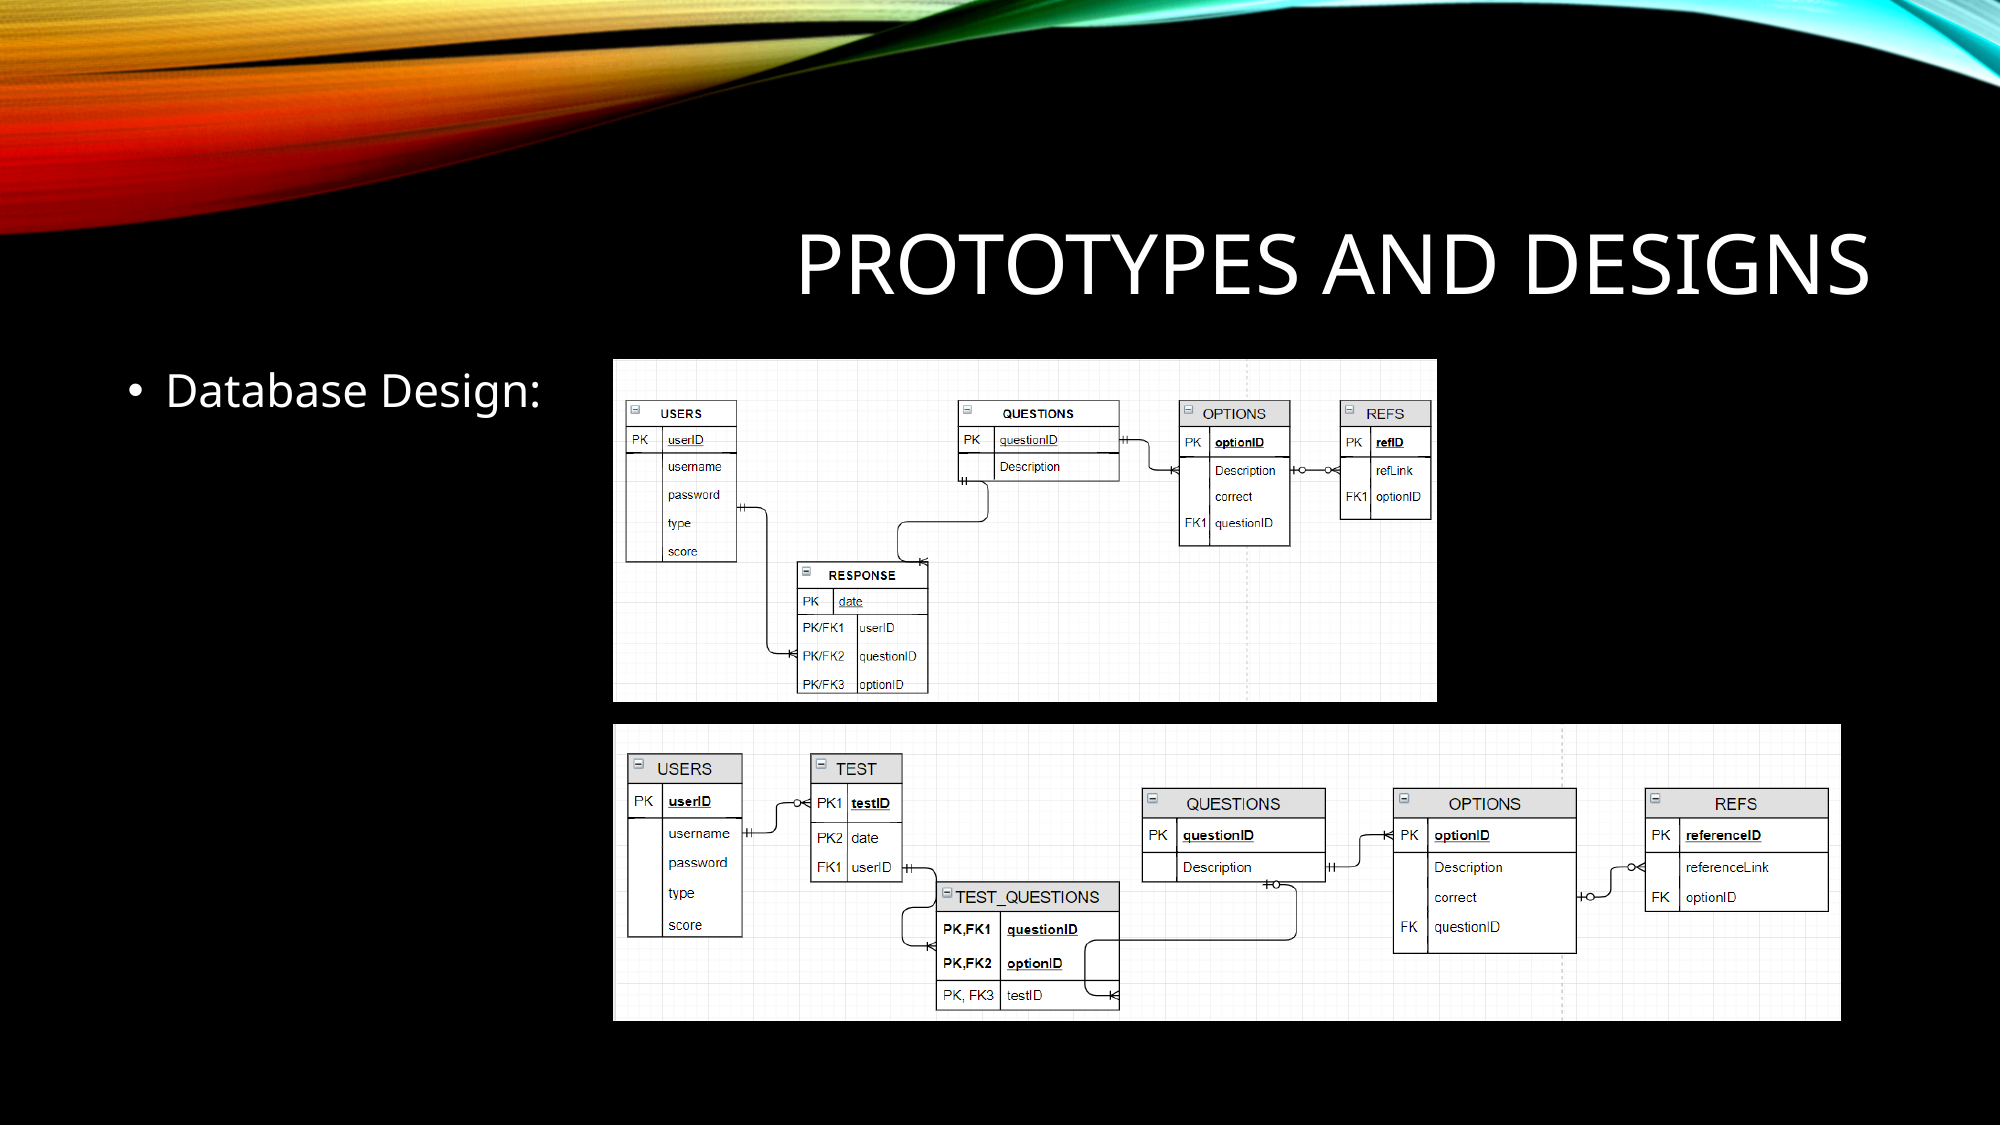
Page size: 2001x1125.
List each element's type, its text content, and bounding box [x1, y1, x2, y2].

picture [0, 0, 2000, 237]
picture [613, 723, 1841, 1021]
picture [613, 359, 1438, 702]
list Database Design: [112, 360, 1888, 1021]
title Prototypes and Designs [474, 125, 1888, 338]
